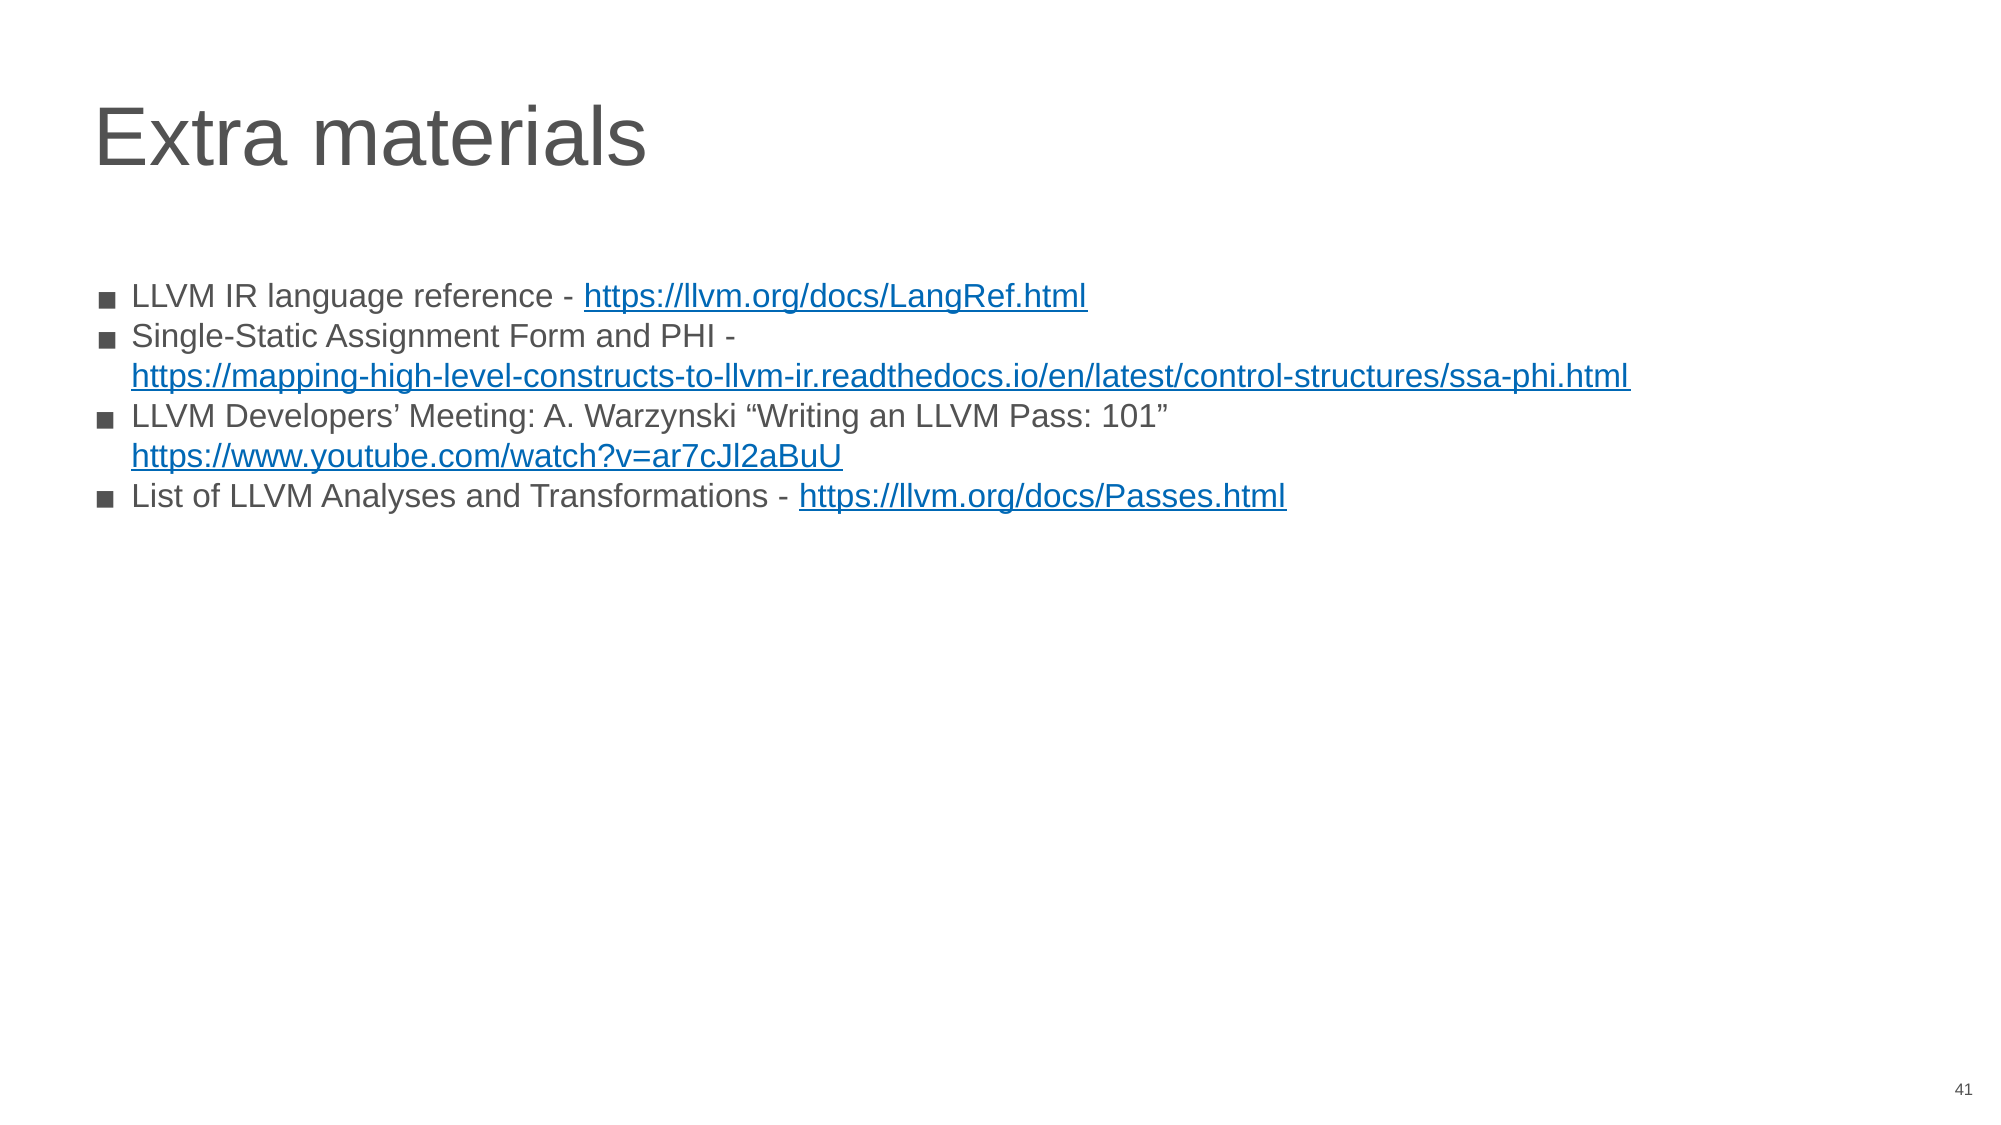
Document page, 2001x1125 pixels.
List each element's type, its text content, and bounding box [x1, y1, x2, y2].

title Extra materials [93, 93, 1900, 250]
list LLVM IR language reference - https://llvm.org/docs/LangRef.html Single-Static Assignment Form and PHI - https://mapping-high-level-constructs-to-llvm-ir.readthedocs.io/en/latest/control-structures/ssa-phi.html LLVM Developers’ Meeting: A. Warzynski “Writing an LLVM Pass: 101” https://www.youtube.com/watch?v=ar7cJl2aBuU List of LLVM Analyses and Transformations - https://llvm.org/docs/Passes.html [93, 274, 1872, 1027]
